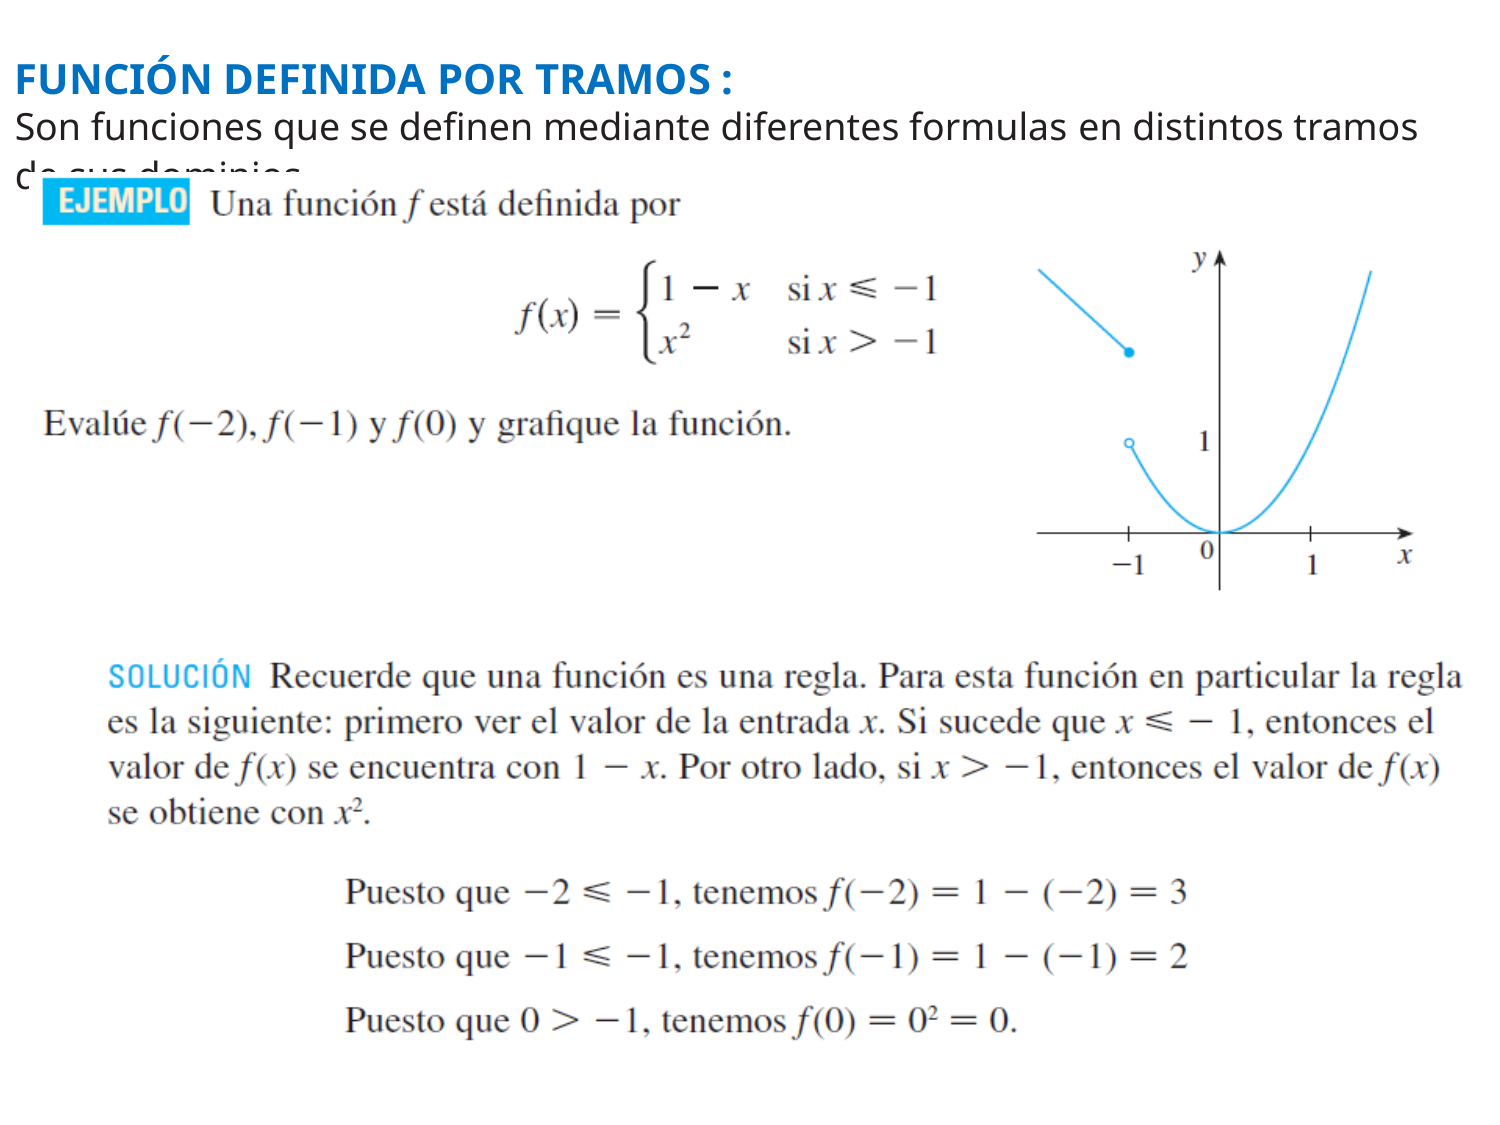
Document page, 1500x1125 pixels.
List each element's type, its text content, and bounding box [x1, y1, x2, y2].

picture [1009, 243, 1448, 615]
picture [29, 172, 950, 459]
text_box FUNCIÓN DEFINIDA POR TRAMOS : Son funciones que se definen mediante diferentes formulas en distintos tramos de sus dominios. [0, 45, 1483, 250]
picture [92, 648, 1483, 1056]
